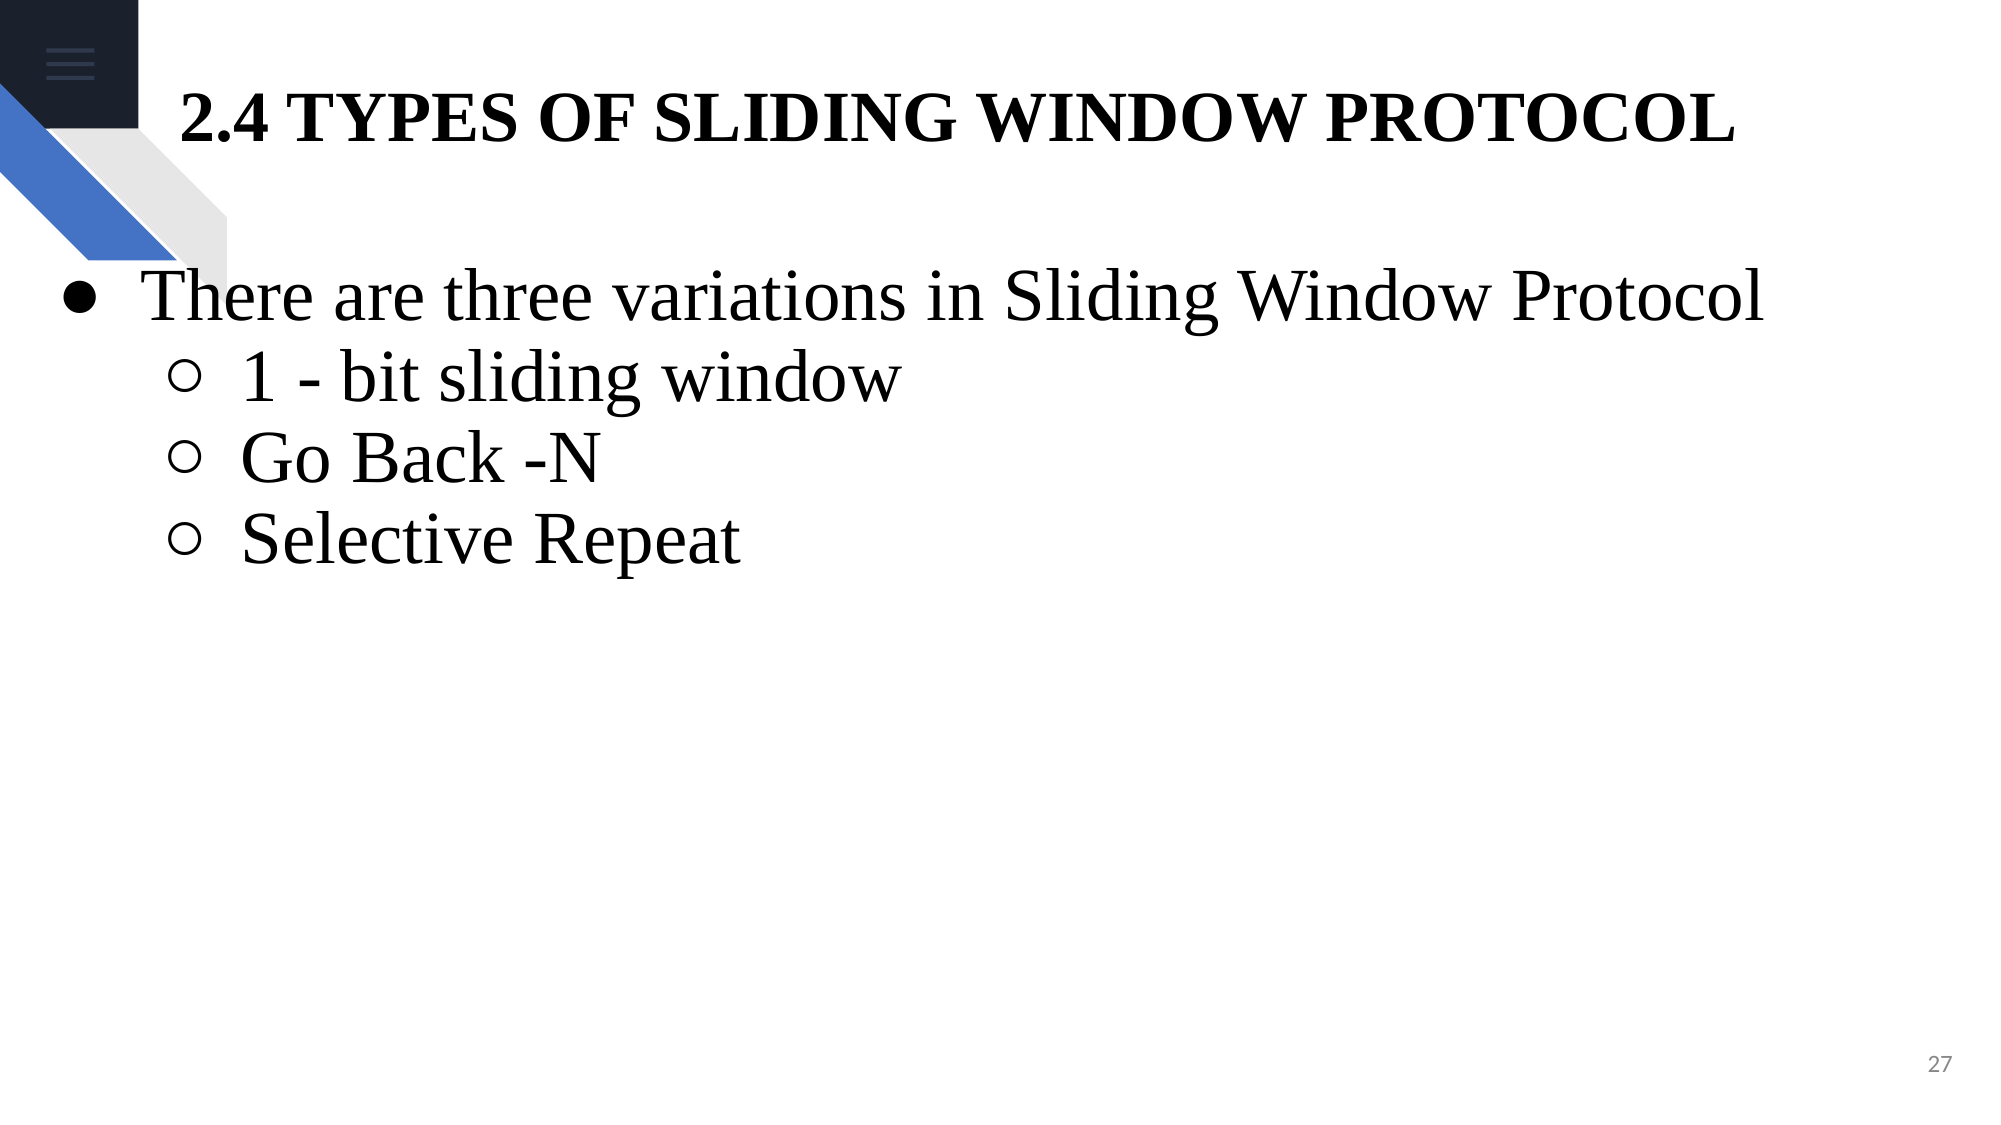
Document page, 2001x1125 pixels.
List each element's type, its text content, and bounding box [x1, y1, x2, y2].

slide_number ‹#› [1853, 1019, 1974, 1106]
title 2.4 TYPES OF SLIDING WINDOW PROTOCOL [59, 36, 1922, 236]
list There are three variations in Sliding Window Protocol 1 - bit sliding window Go Back -N Selective Repeat [20, 236, 1941, 873]
